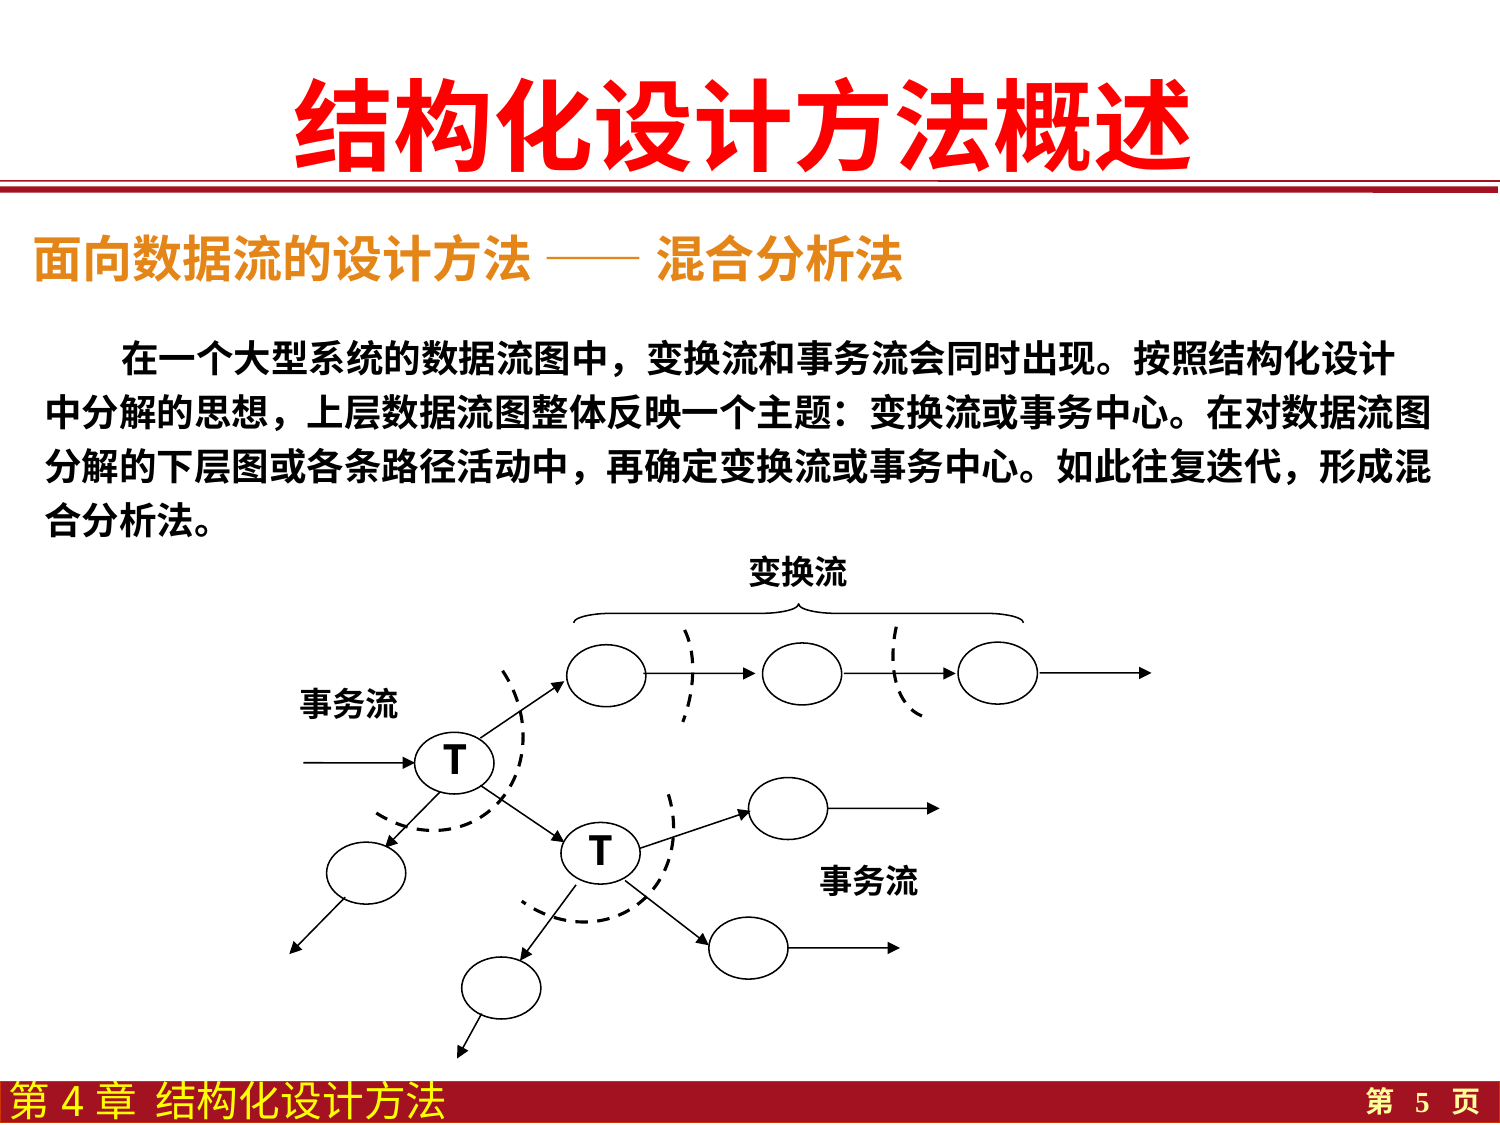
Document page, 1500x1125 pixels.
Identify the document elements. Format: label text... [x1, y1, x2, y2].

text_box 在一个大型系统的数据流图中，变换流和事务流会同时出现。按照结构化设计中分解的思想，上层数据流图整体反映一个主题：变换流或事务中心。在对数据流图分解的下层图或各条路径活动中，再确定变换流或事务中心。如此往复迭代，形成混合分析法。 [29, 318, 1447, 550]
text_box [218, 548, 1152, 1059]
text_box 面向数据流的设计方法 —— 混合分析法 [17, 208, 1168, 295]
text_box 结构化设计方法概述 [12, 99, 1475, 166]
